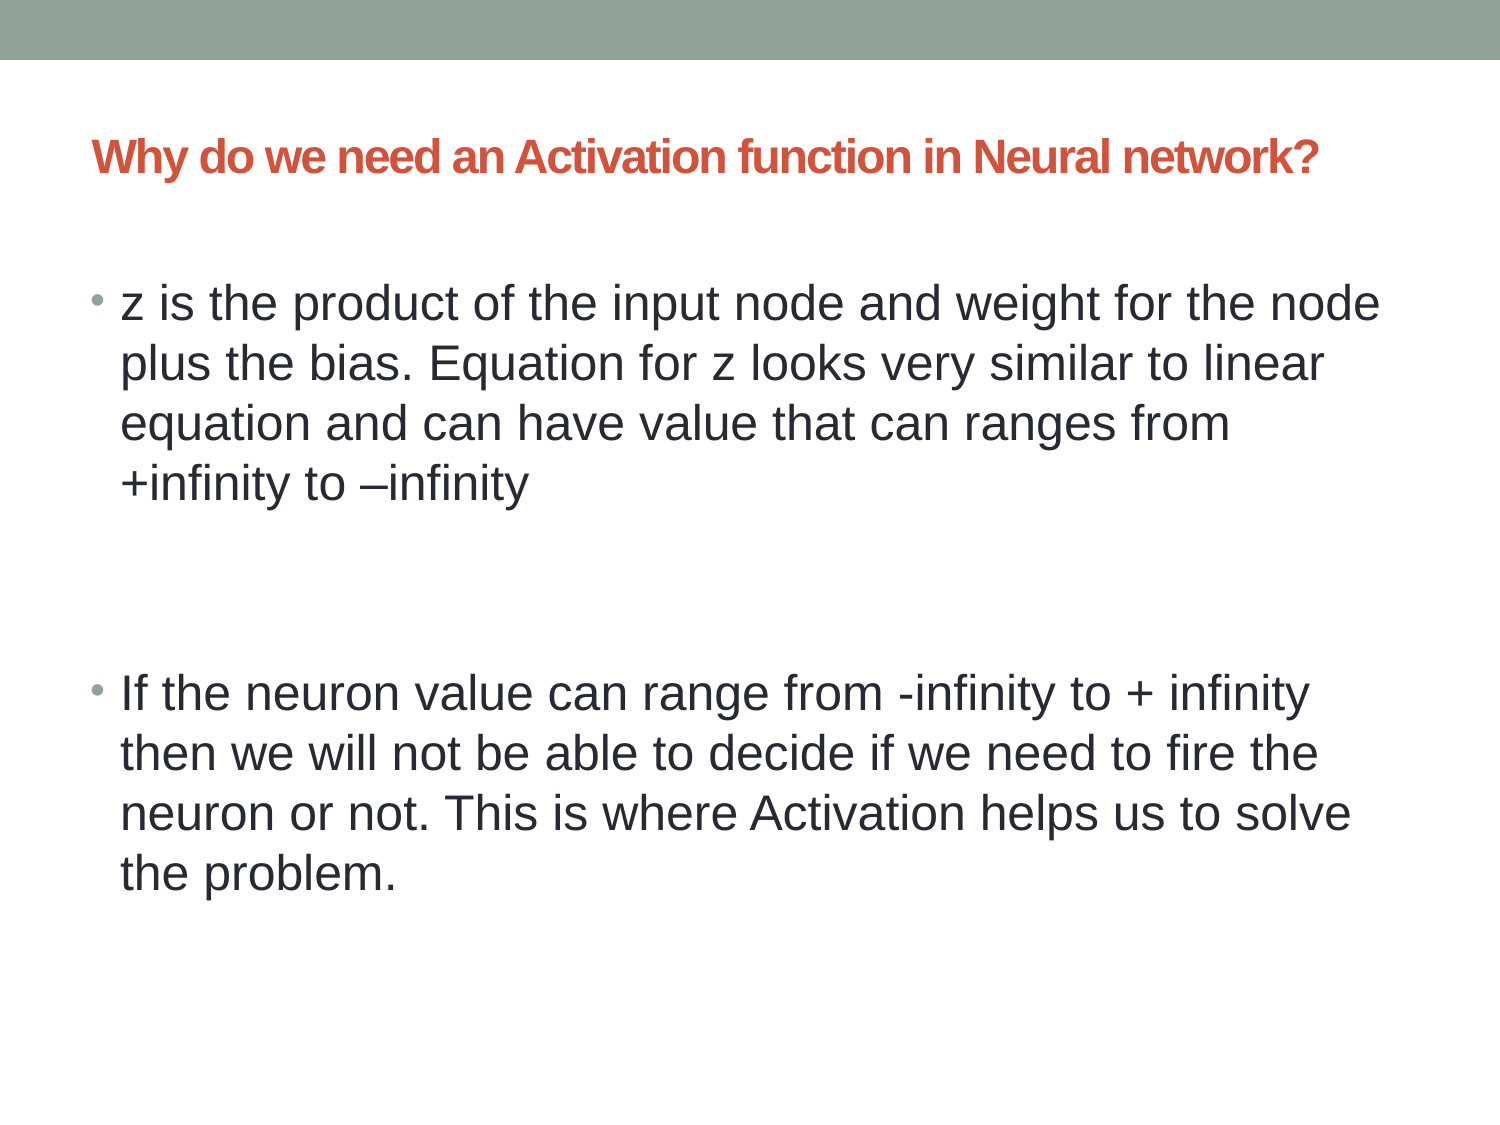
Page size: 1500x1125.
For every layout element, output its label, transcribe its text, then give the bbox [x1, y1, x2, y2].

title Why do we need an Activation function in Neural network? [76, 101, 1427, 265]
